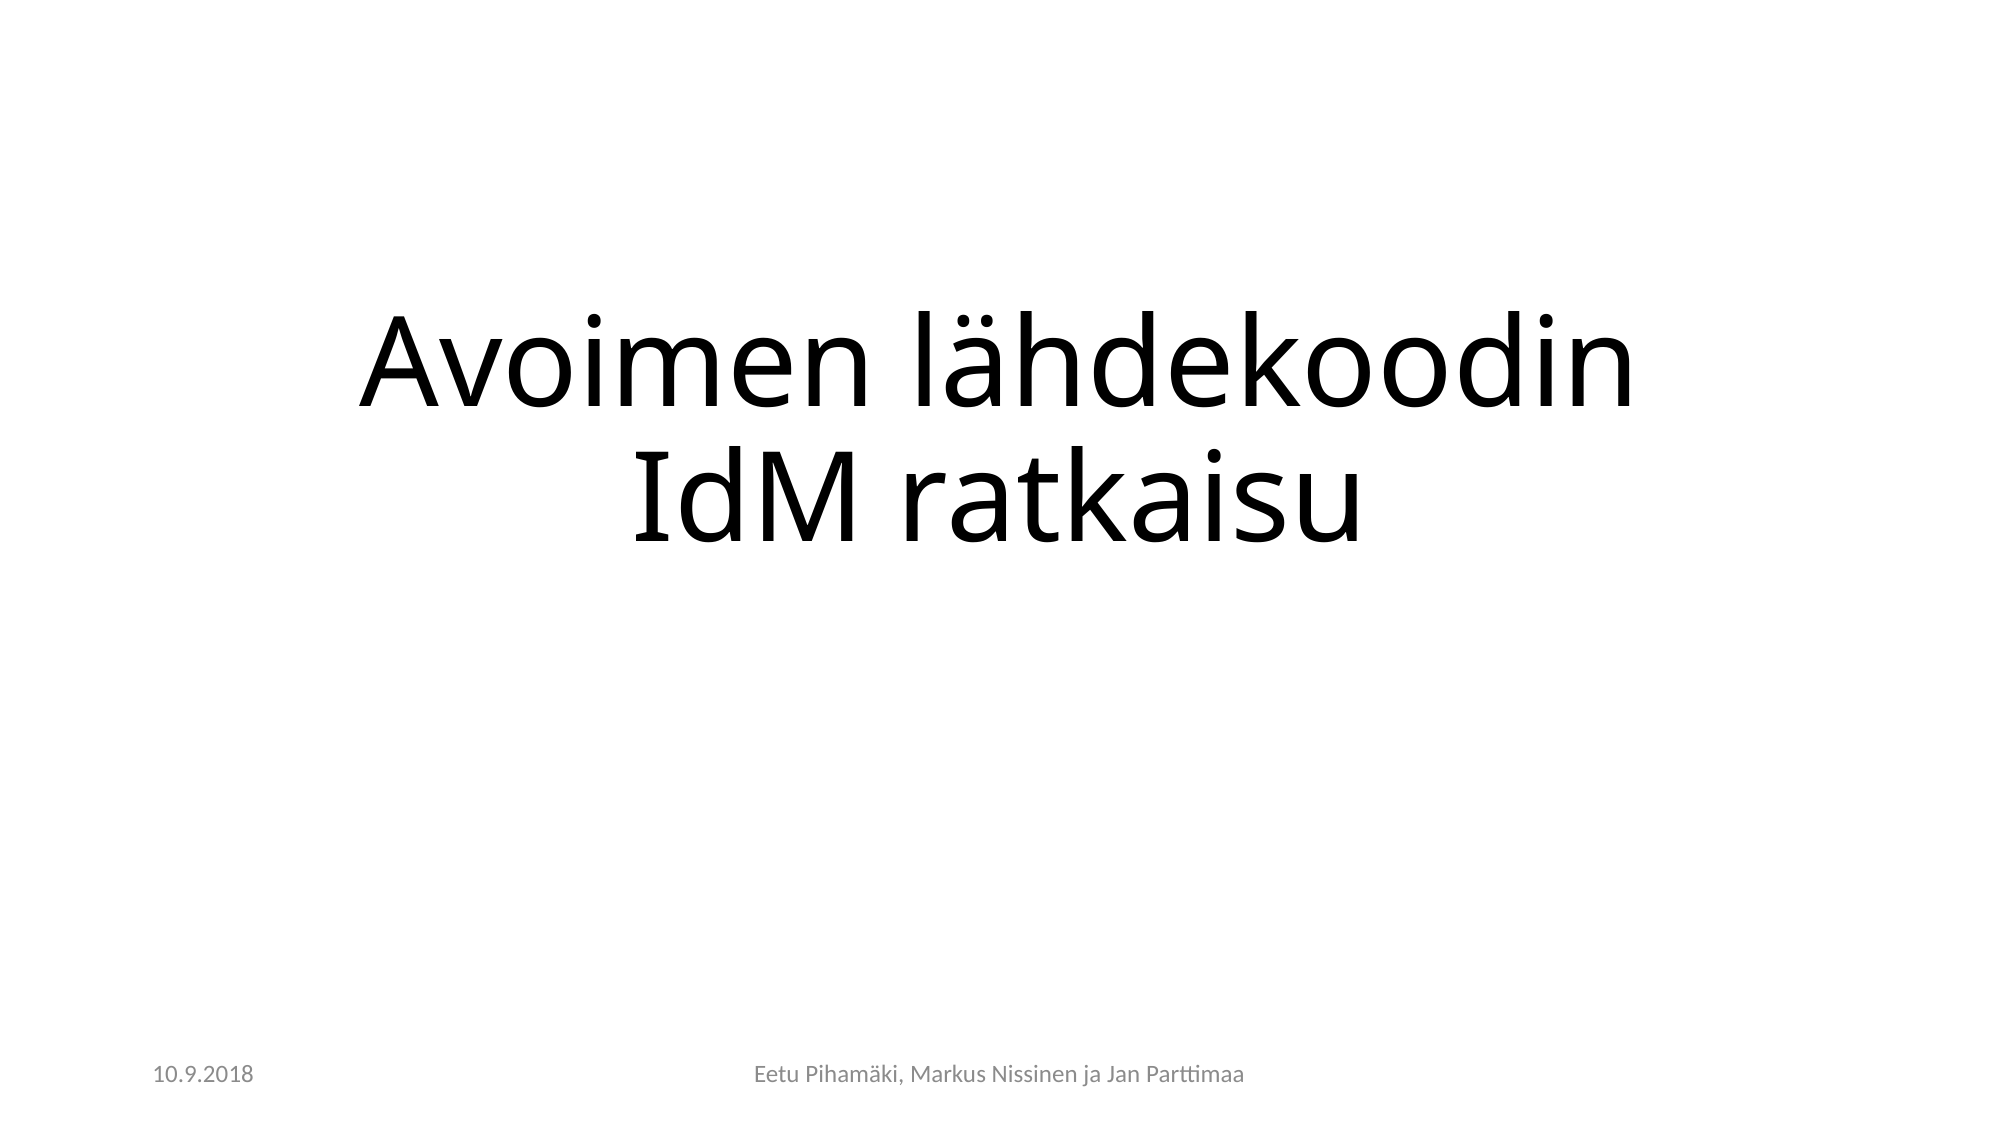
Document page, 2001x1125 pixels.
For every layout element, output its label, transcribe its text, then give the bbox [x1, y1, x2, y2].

title Avoimen lähdekoodin IdM ratkaisu [249, 184, 1750, 576]
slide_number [137, 1042, 588, 1103]
footer Eetu Pihamäki, Markus Nissinen ja Jan Parttimaa [662, 1042, 1338, 1103]
